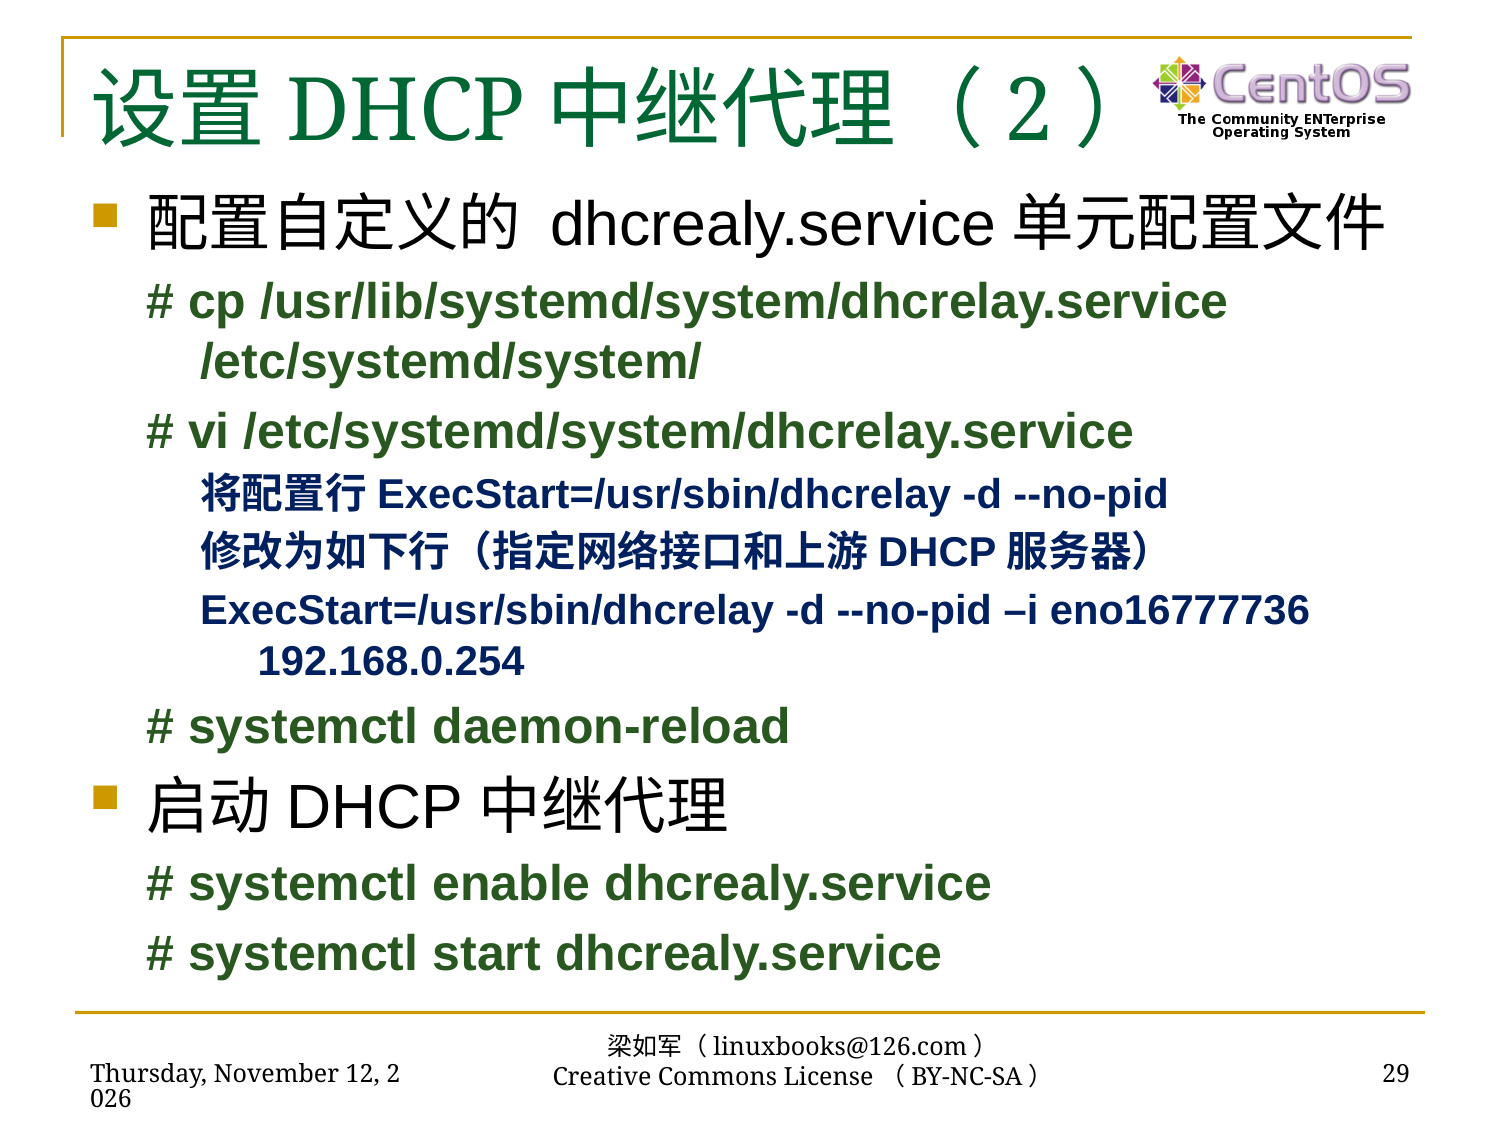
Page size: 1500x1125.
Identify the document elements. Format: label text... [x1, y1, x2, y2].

title 设置DHCP中继代理（2） [74, 45, 1426, 175]
list 配置自定义的 dhcrealy.service单元配置文件 # cp /usr/lib/systemd/system/dhcrelay.service /etc/systemd/system/ # vi /etc/systemd/system/dhcrelay.service 将配置行ExecStart=/usr/sbin/dhcrelay -d --no-pid 修改为如下行（指定网络接口和上游DHCP服务器） ExecStart=/usr/sbin/dhcrelay -d --no-pid –i eno16777736 192.168.0.254 # systemctl daemon-reload 启动DHCP中继代理 # systemctl enable dhcrealy.service # systemctl start dhcrealy.service [74, 175, 1426, 1006]
slide_number 29 [1074, 1023, 1426, 1100]
footer 梁如军（linuxbooks@126.com） Creative Commons License（BY-NC-SA） [359, 1022, 1247, 1099]
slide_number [74, 1023, 426, 1100]
